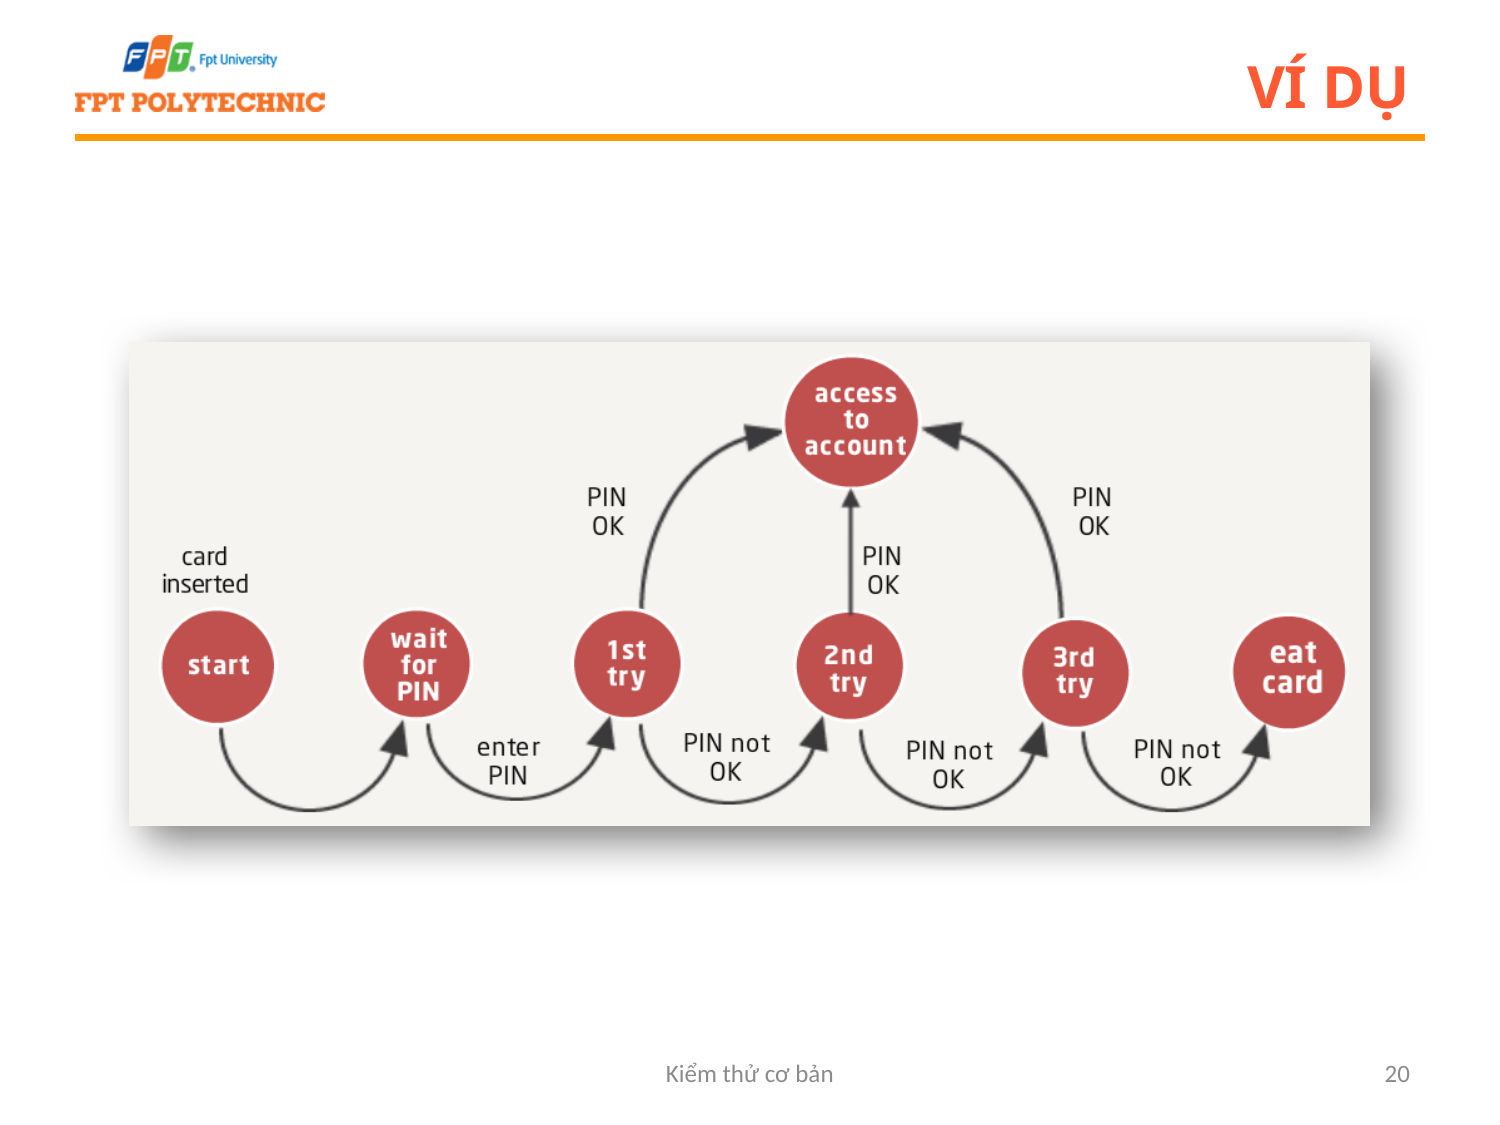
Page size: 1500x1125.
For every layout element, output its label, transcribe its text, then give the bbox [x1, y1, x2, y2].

picture [75, 35, 325, 112]
title Ví dụ [337, 45, 1425, 125]
slide_number 20 [1074, 1042, 1425, 1103]
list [129, 342, 1371, 826]
footer Kiểm thử cơ bản [512, 1042, 988, 1103]
